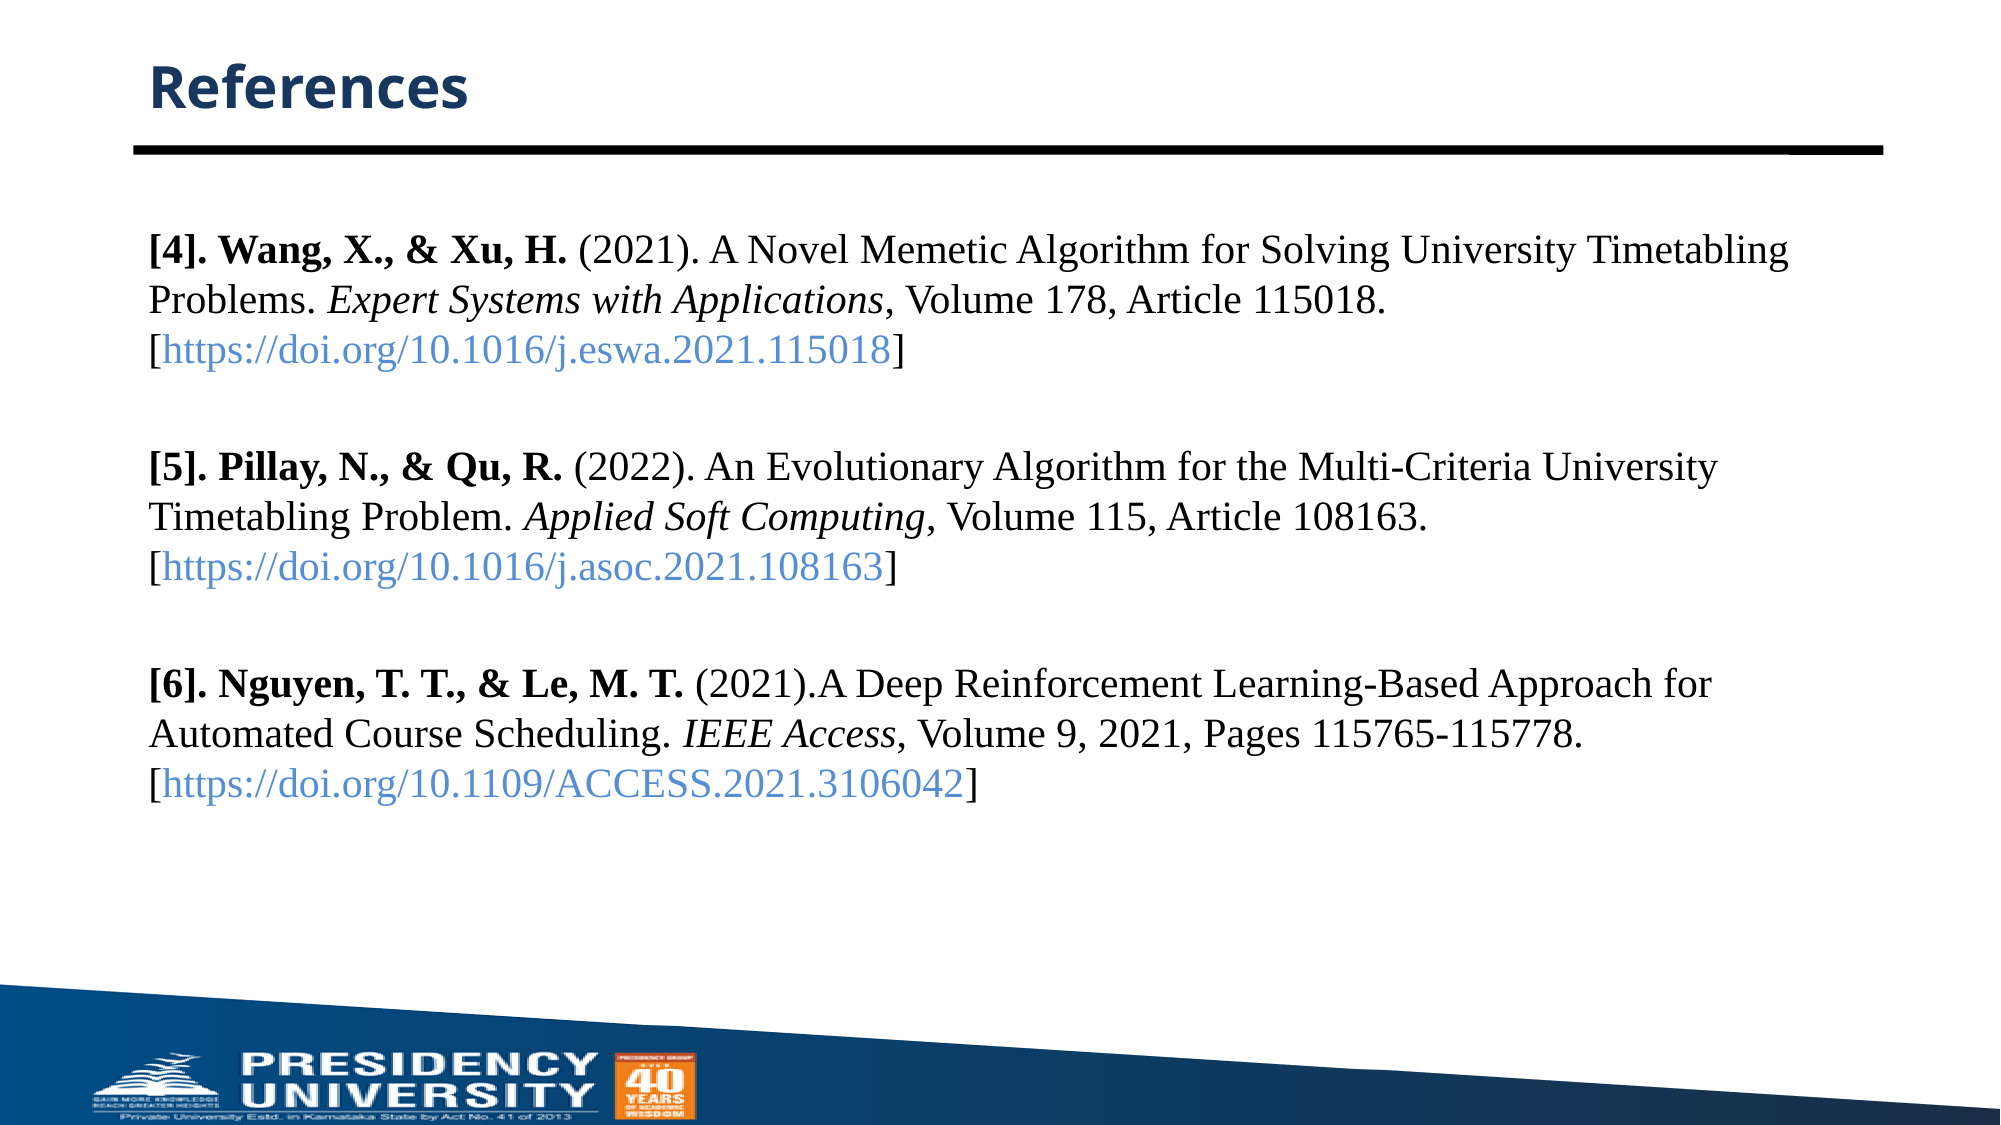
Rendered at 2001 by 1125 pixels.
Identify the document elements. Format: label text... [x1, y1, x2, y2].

list [4]. Wang, X., & Xu, H. (2021). A Novel Memetic Algorithm for Solving University Timetabling Problems. Expert Systems with Applications, Volume 178, Article 115018. [https://doi.org/10.1016/j.eswa.2021.115018] [5]. Pillay, N., & Qu, R. (2022). An Evolutionary Algorithm for the Multi-Criteria University Timetabling Problem. Applied Soft Computing, Volume 115, Article 108163. [https://doi.org/10.1016/j.asoc.2021.108163] [6]. Nguyen, T. T., & Le, M. T. (2021).A Deep Reinforcement Learning-Based Approach for Automated Course Scheduling. IEEE Access, Volume 9, 2021, Pages 115765-115778. [https://doi.org/10.1109/ACCESS.2021.3106042] [133, 214, 1814, 964]
picture [0, 982, 2000, 1125]
title References [133, 45, 1884, 125]
